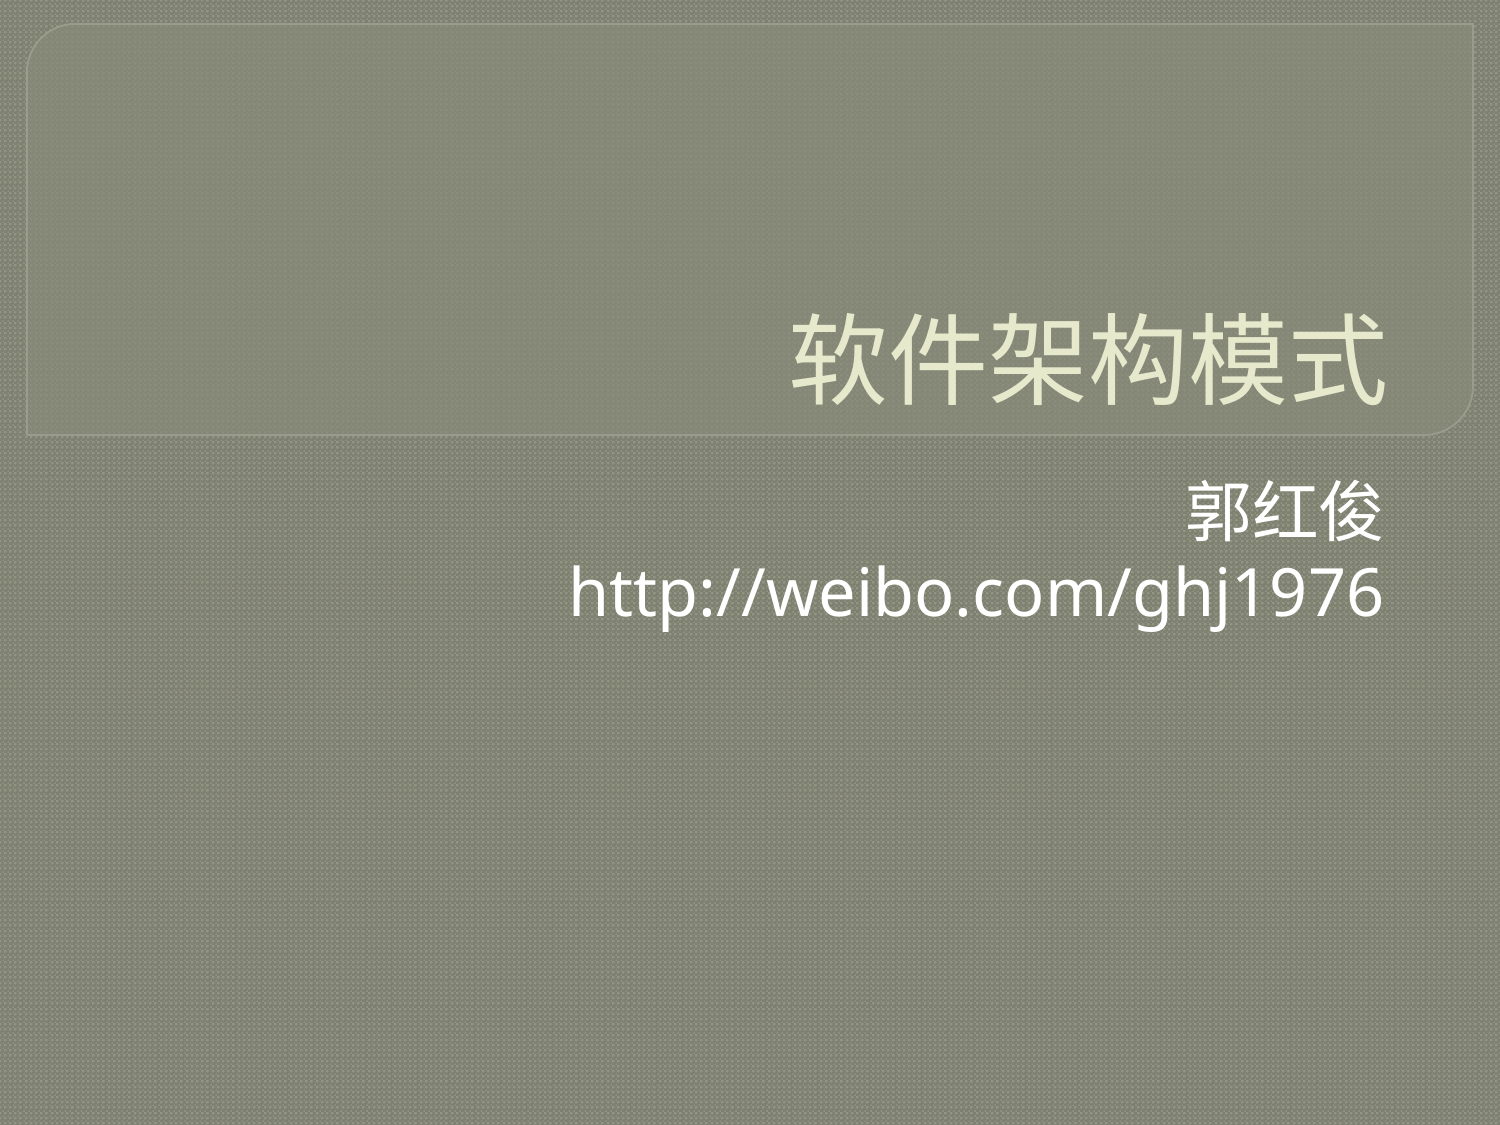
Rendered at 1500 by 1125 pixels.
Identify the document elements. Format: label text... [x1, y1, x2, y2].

title 软件架构模式 [76, 62, 1427, 425]
subtitle 郭红俊 http://weibo.com/ghj1976 [350, 462, 1427, 750]
